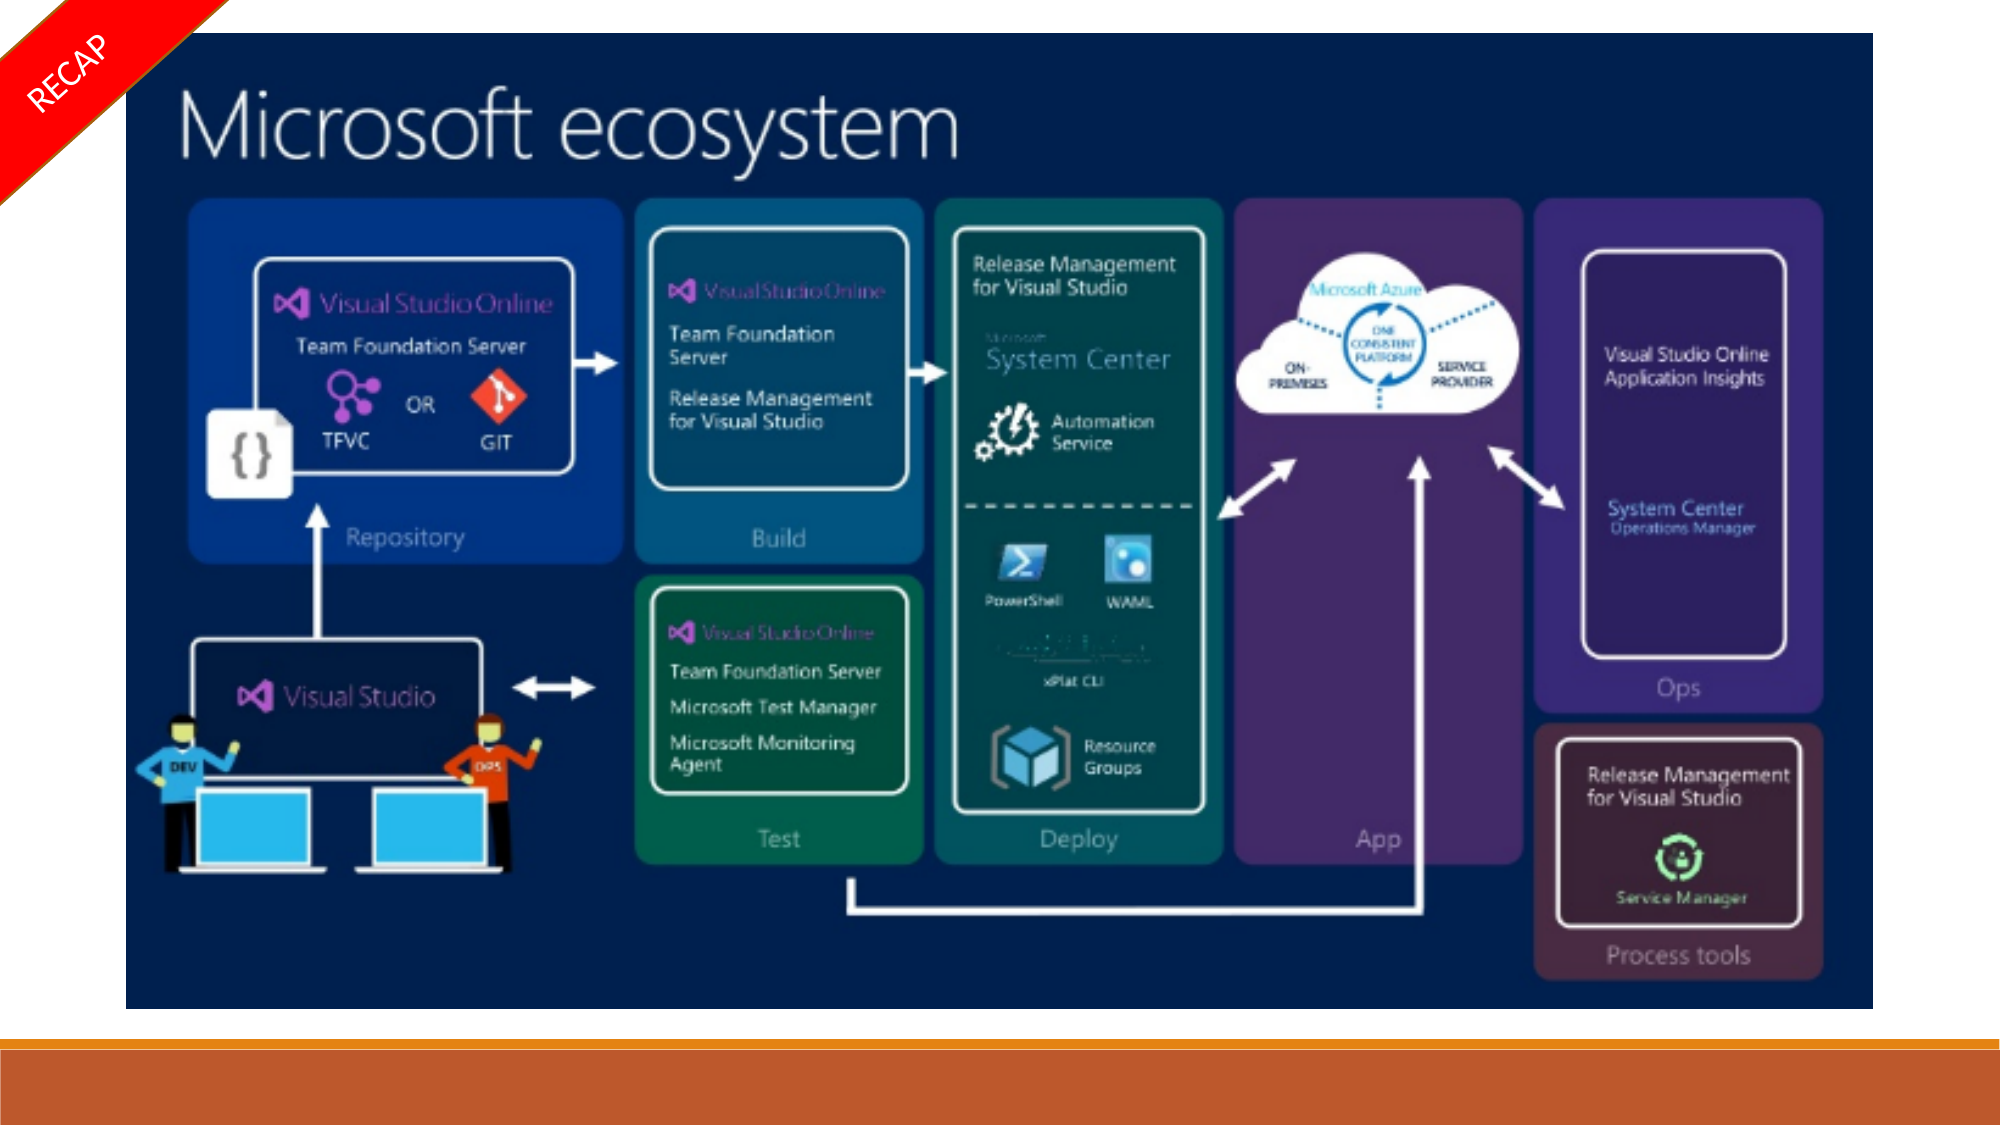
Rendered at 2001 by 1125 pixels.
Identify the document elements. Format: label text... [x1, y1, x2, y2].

picture [126, 33, 1874, 1009]
text_box RECAP [0, 0, 230, 207]
